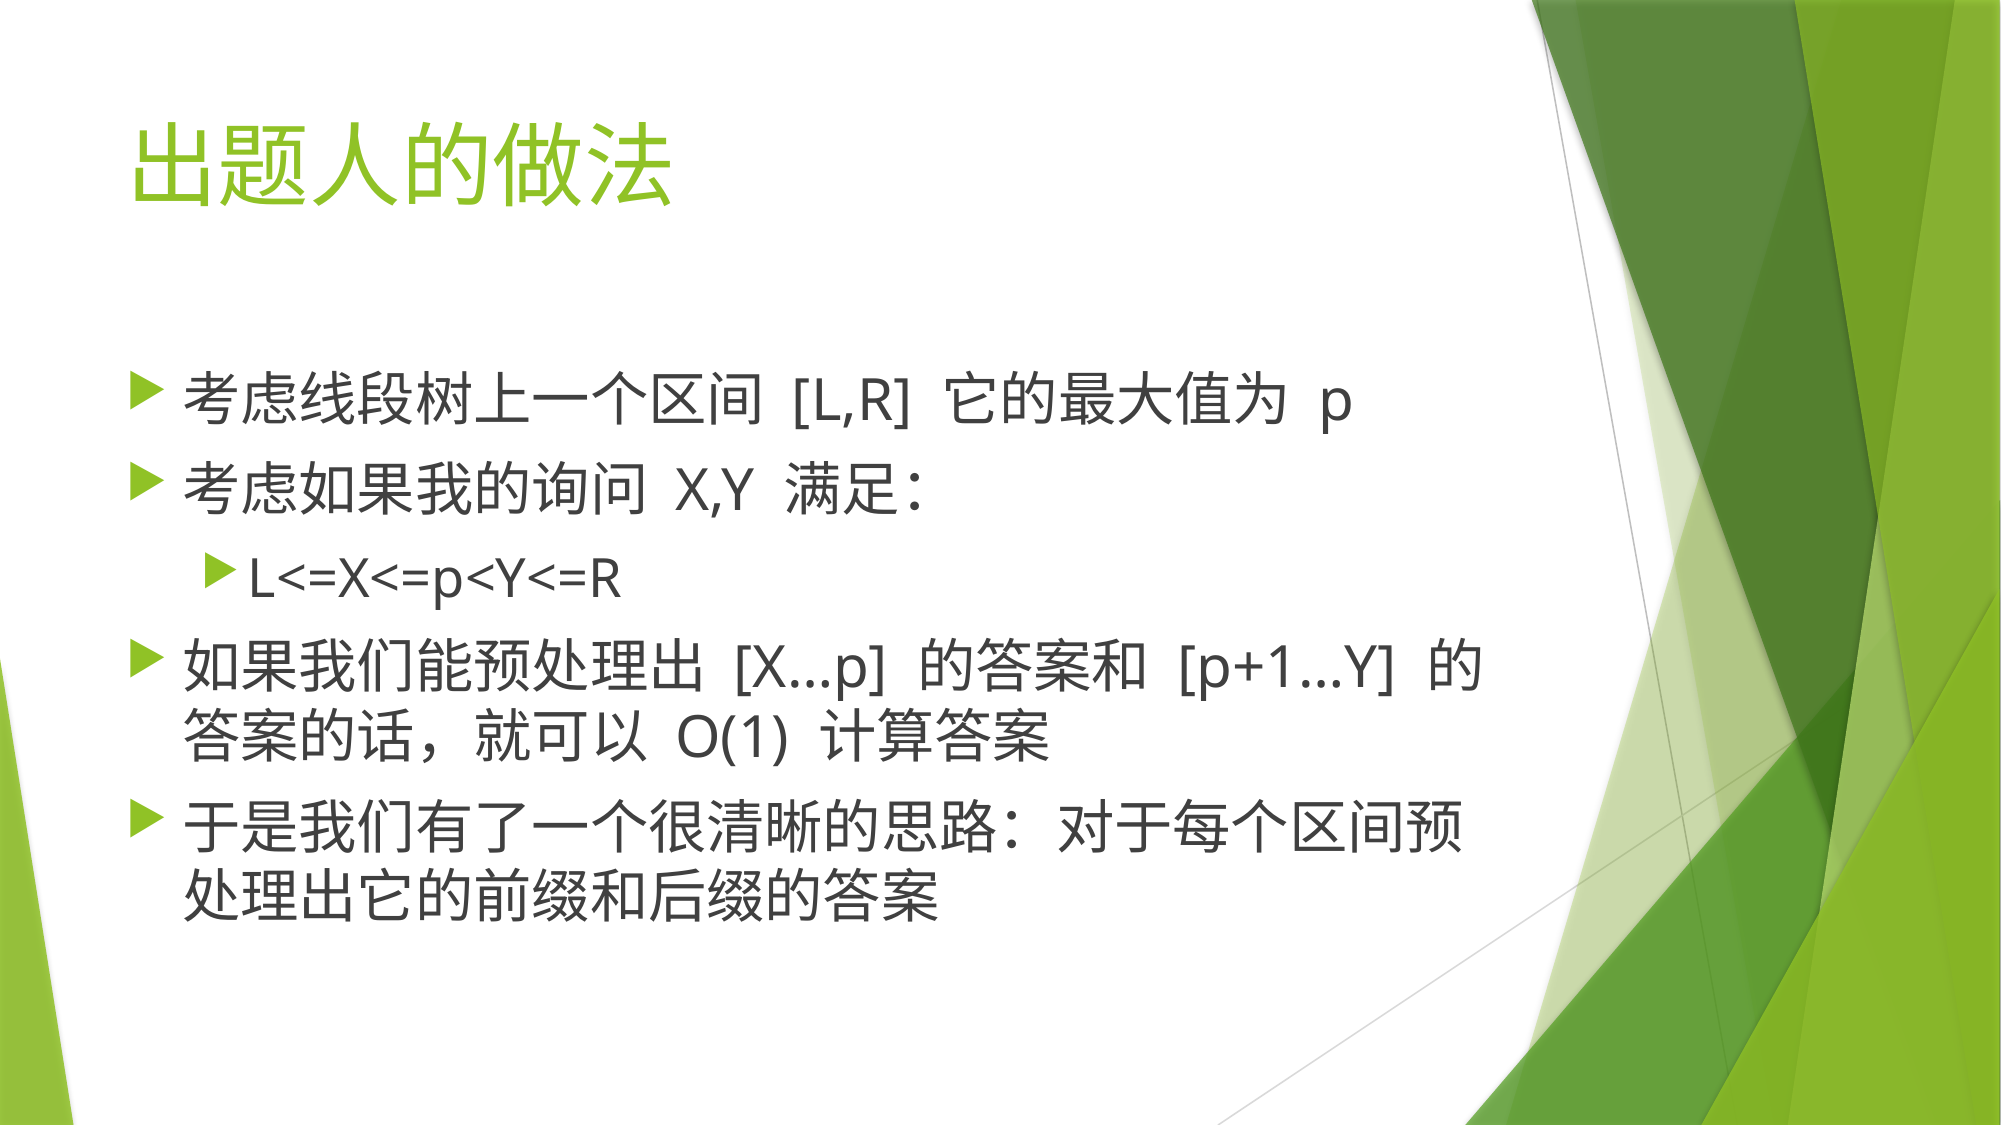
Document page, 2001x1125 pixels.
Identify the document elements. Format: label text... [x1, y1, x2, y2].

title 出题人的做法 [111, 99, 1522, 317]
list 考虑线段树上一个区间 [L,R] 它的最大值为 p 考虑如果我的询问 X,Y 满足： L<=X<=p<Y<=R 如果我们能预处理出 [X…p] 的答案和 [p+1…Y] 的答案的话，就可以 O(1) 计算答案 于是我们有了一个很清晰的思路：对于每个区间预处理出它的前缀和后缀的答案 [111, 354, 1522, 992]
